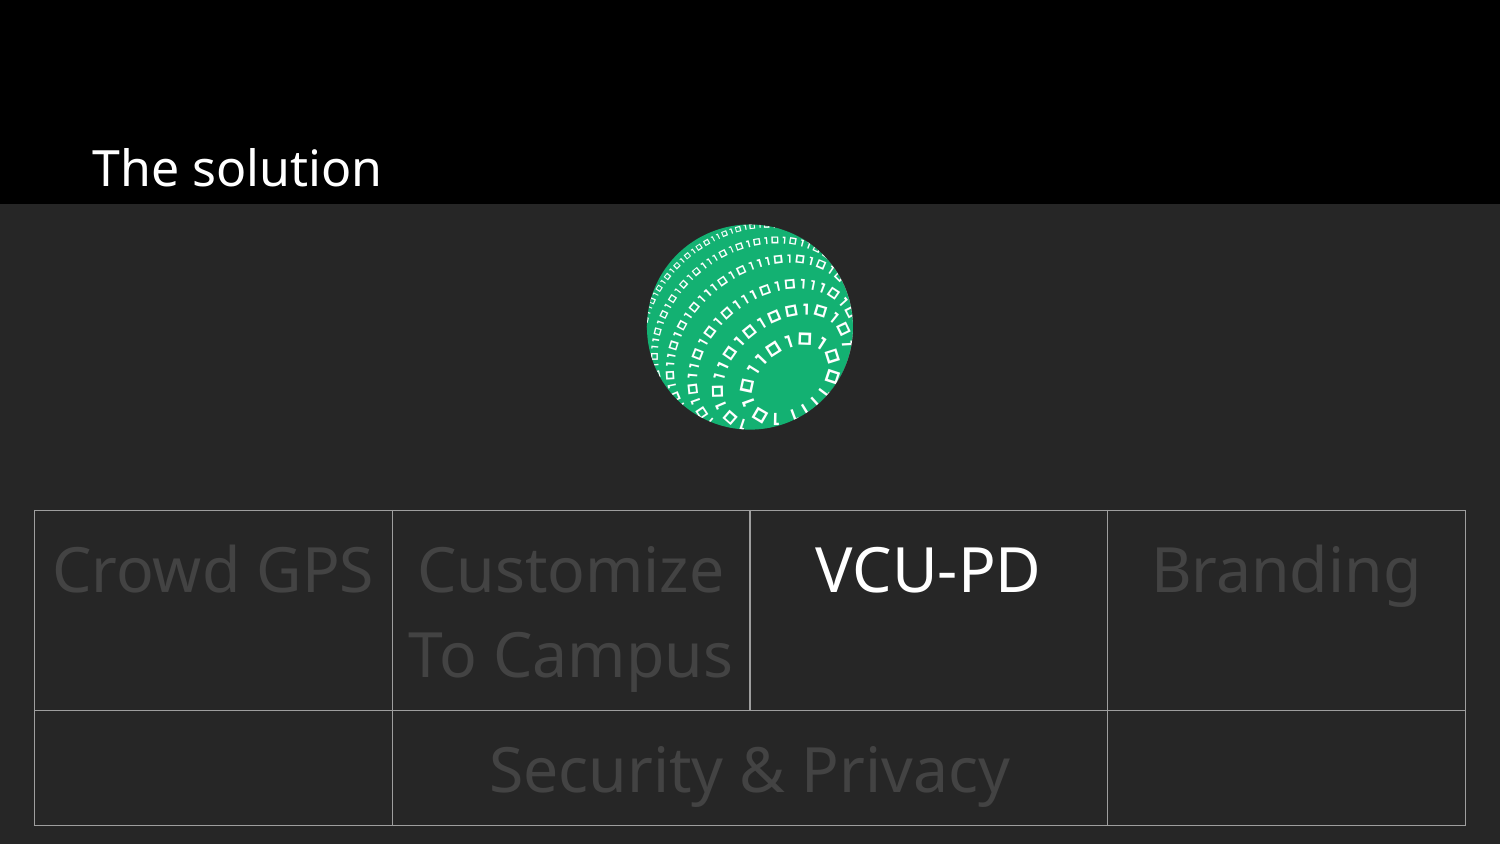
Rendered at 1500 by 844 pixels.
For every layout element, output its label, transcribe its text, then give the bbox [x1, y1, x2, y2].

table_header VCU-PD [751, 511, 1107, 710]
table_header Crowd GPS [35, 511, 392, 710]
text_box [0, 0, 1500, 204]
table_cell Security & Privacy [393, 711, 1107, 825]
table_header Customize To Campus [393, 511, 749, 710]
table_cell [35, 711, 392, 825]
picture [646, 224, 854, 430]
title The solution [77, 121, 1427, 208]
table_header Branding [1108, 511, 1465, 710]
table_cell [1108, 711, 1465, 825]
